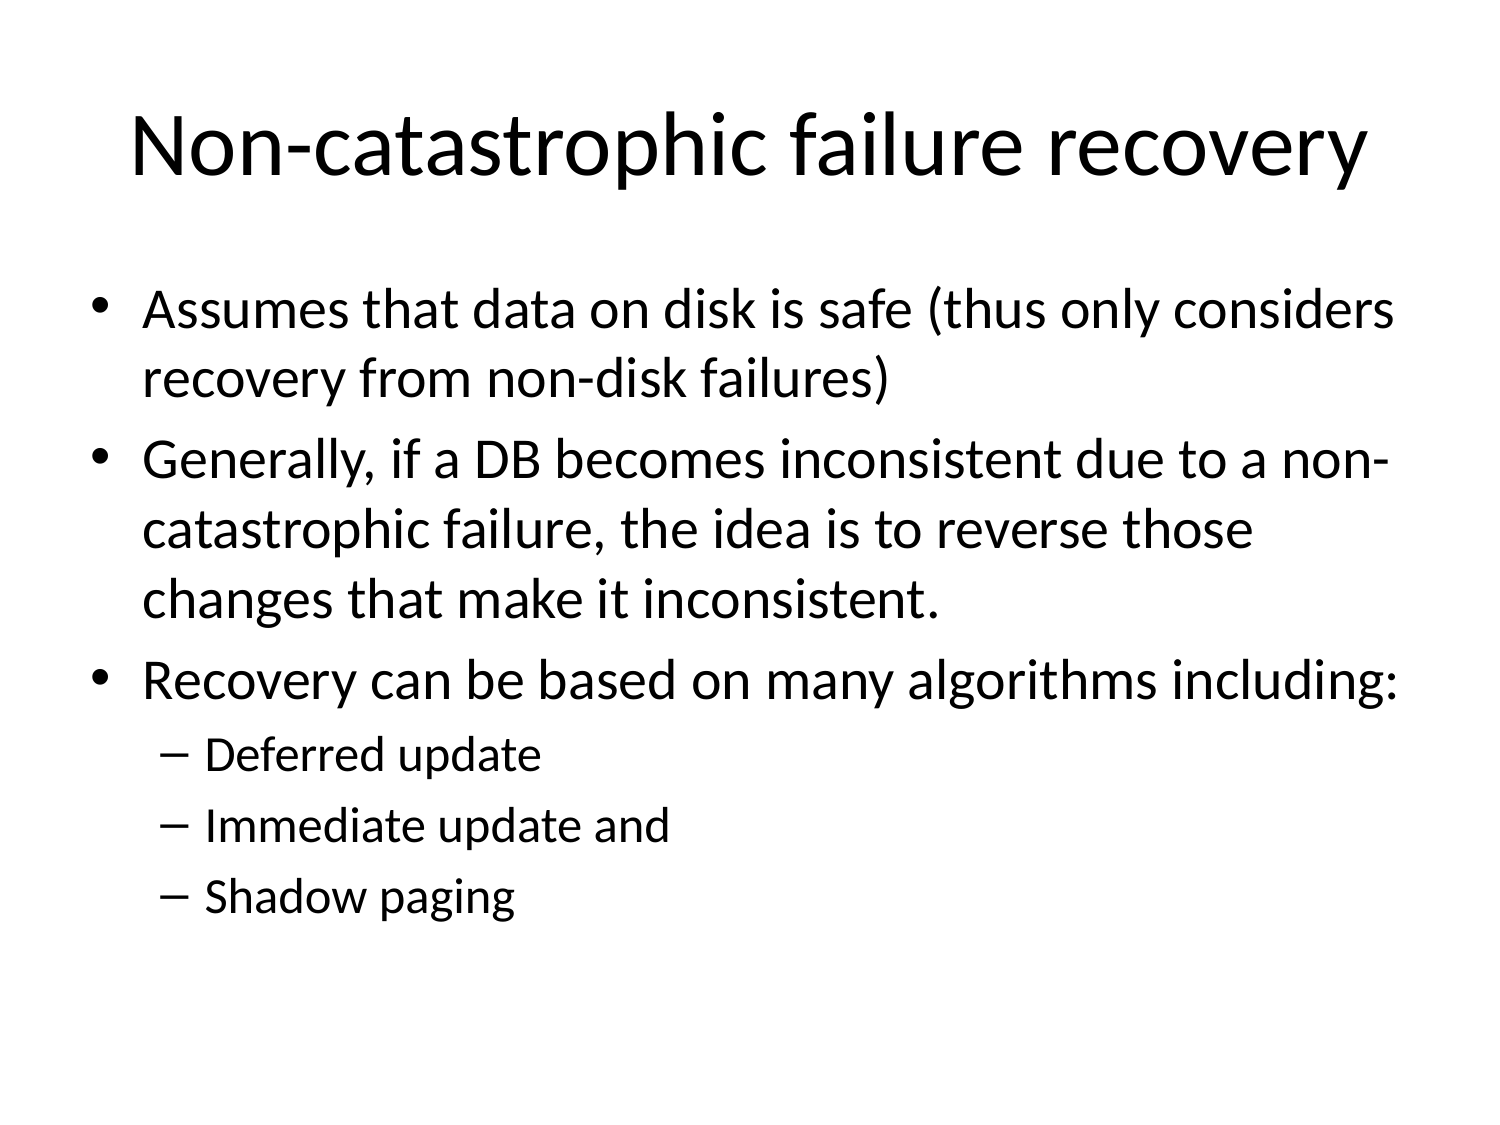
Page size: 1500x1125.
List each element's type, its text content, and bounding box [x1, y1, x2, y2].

title Non-catastrophic failure recovery [75, 45, 1425, 233]
list Assumes that data on disk is safe (thus only considers recovery from non-disk failures) Generally, if a DB becomes inconsistent due to a non-catastrophic failure, the idea is to reverse those changes that make it inconsistent. Recovery can be based on many algorithms including: Deferred update Immediate update and Shadow paging [75, 262, 1425, 1005]
